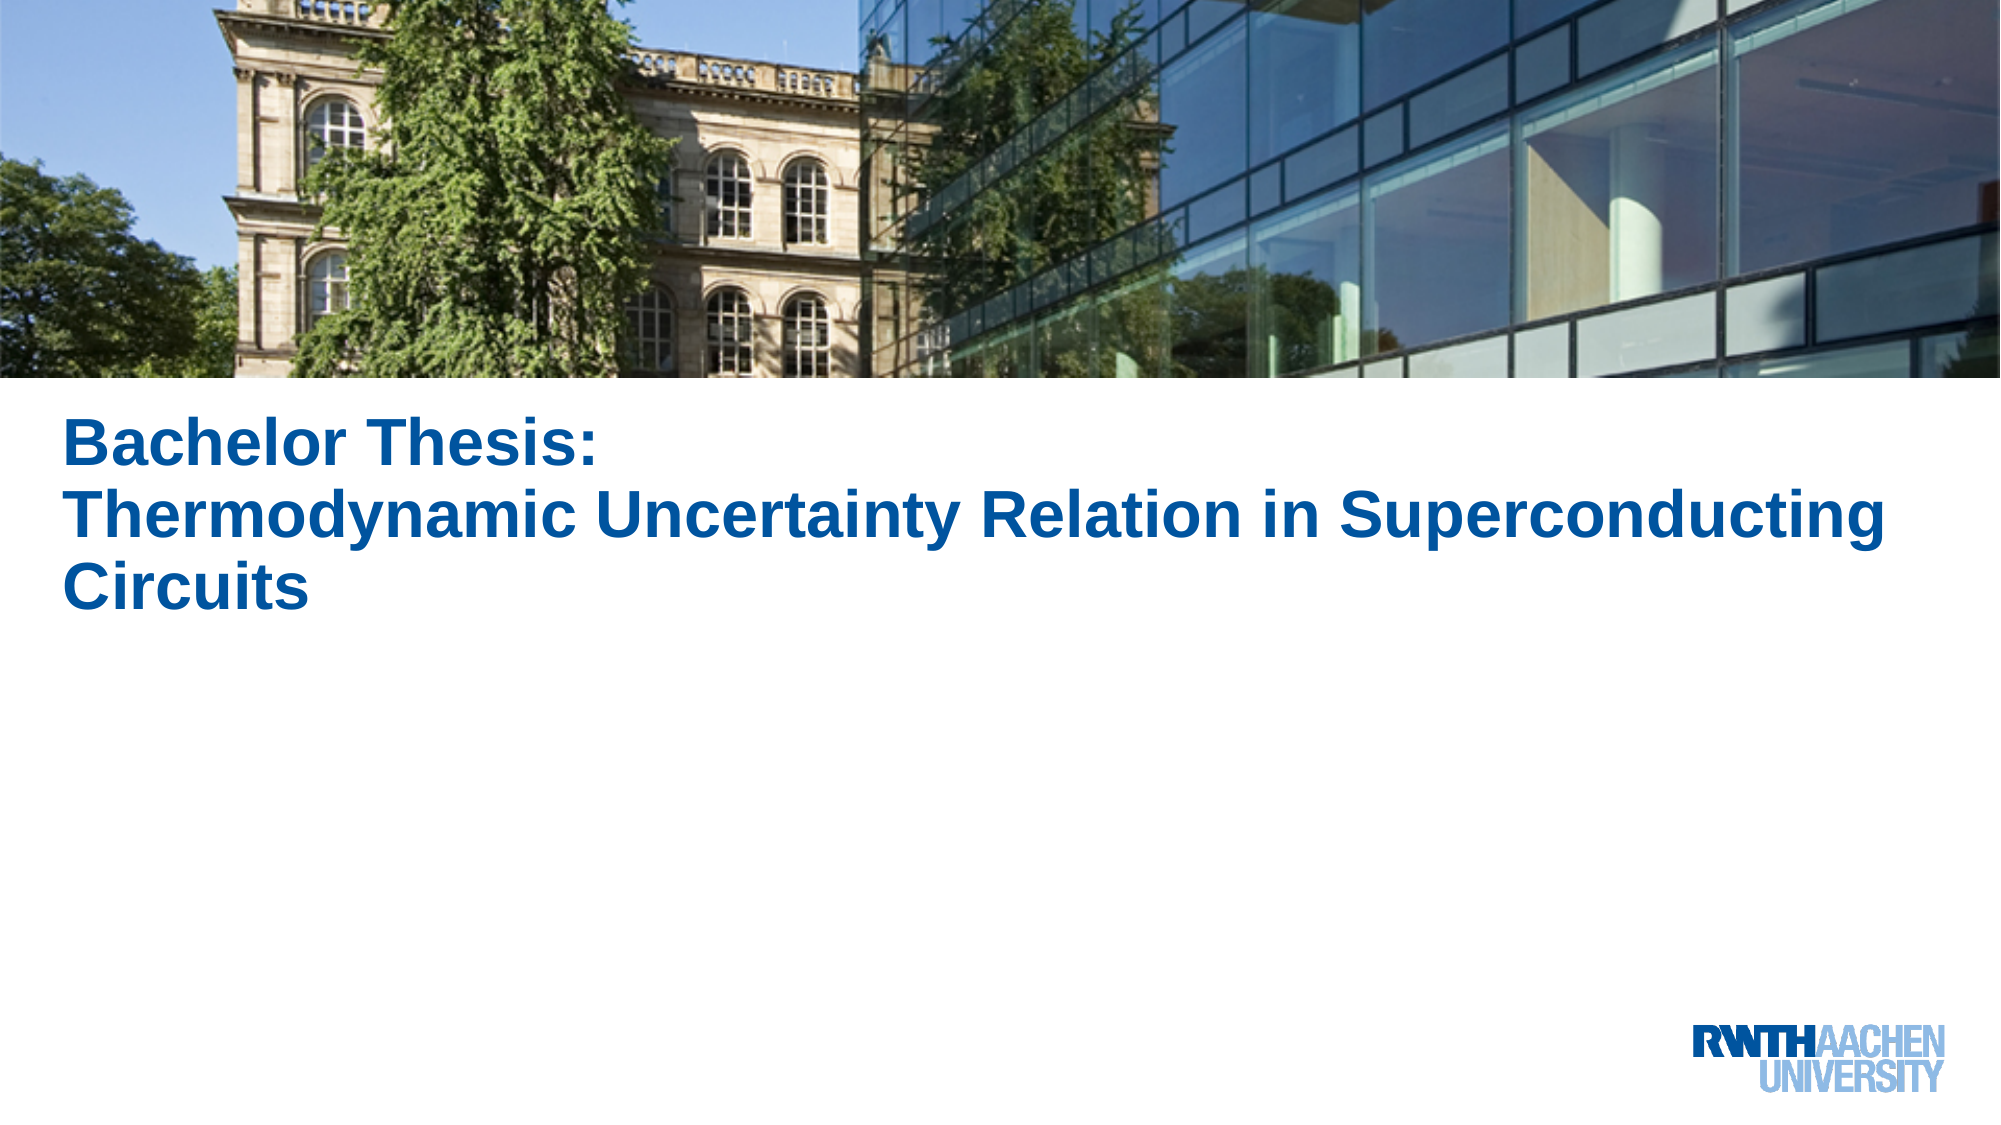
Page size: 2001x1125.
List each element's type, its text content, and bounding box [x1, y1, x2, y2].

title Bachelor Thesis: Thermodynamic Uncertainty Relation in Superconducting Circuits [63, 408, 1947, 497]
picture [1672, 991, 1965, 1125]
picture [0, 0, 2000, 378]
